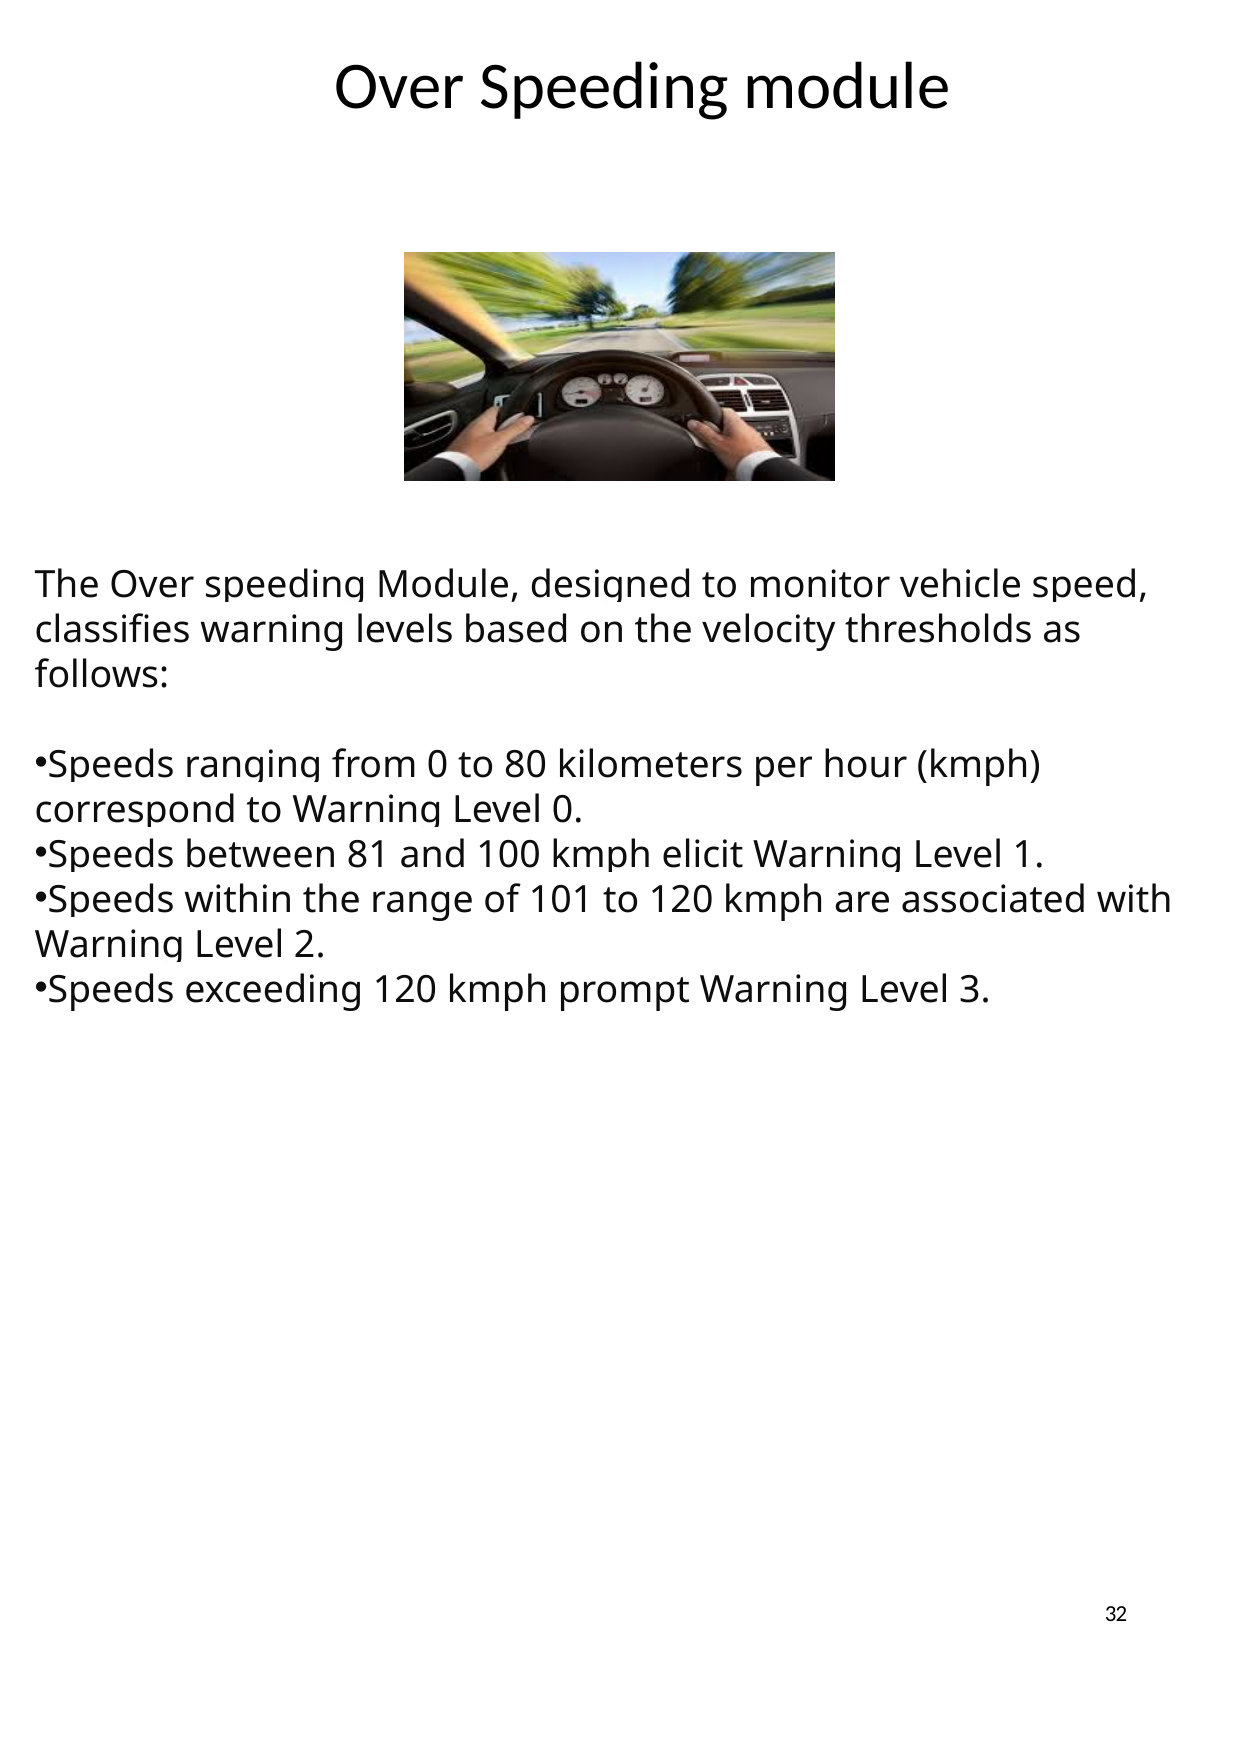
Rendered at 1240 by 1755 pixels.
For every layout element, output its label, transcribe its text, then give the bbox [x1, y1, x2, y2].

picture [404, 251, 835, 482]
text_box 32 [1098, 1602, 1158, 1627]
text_box Over Speeding module [319, 34, 1103, 252]
text_box The Over speeding Module, designed to monitor vehicle speed, classifies warning levels based on the velocity thresholds as follows: Speeds ranging from 0 to 80 kilometers per hour (kmph) correspond to Warning Level 0. Speeds between 81 and 100 kmph elicit Warning Level 1. Speeds within the range of 101 to 120 kmph are associated with Warning Level 2. Speeds exceeding 120 kmph prompt Warning Level 3. [19, 552, 1220, 1266]
